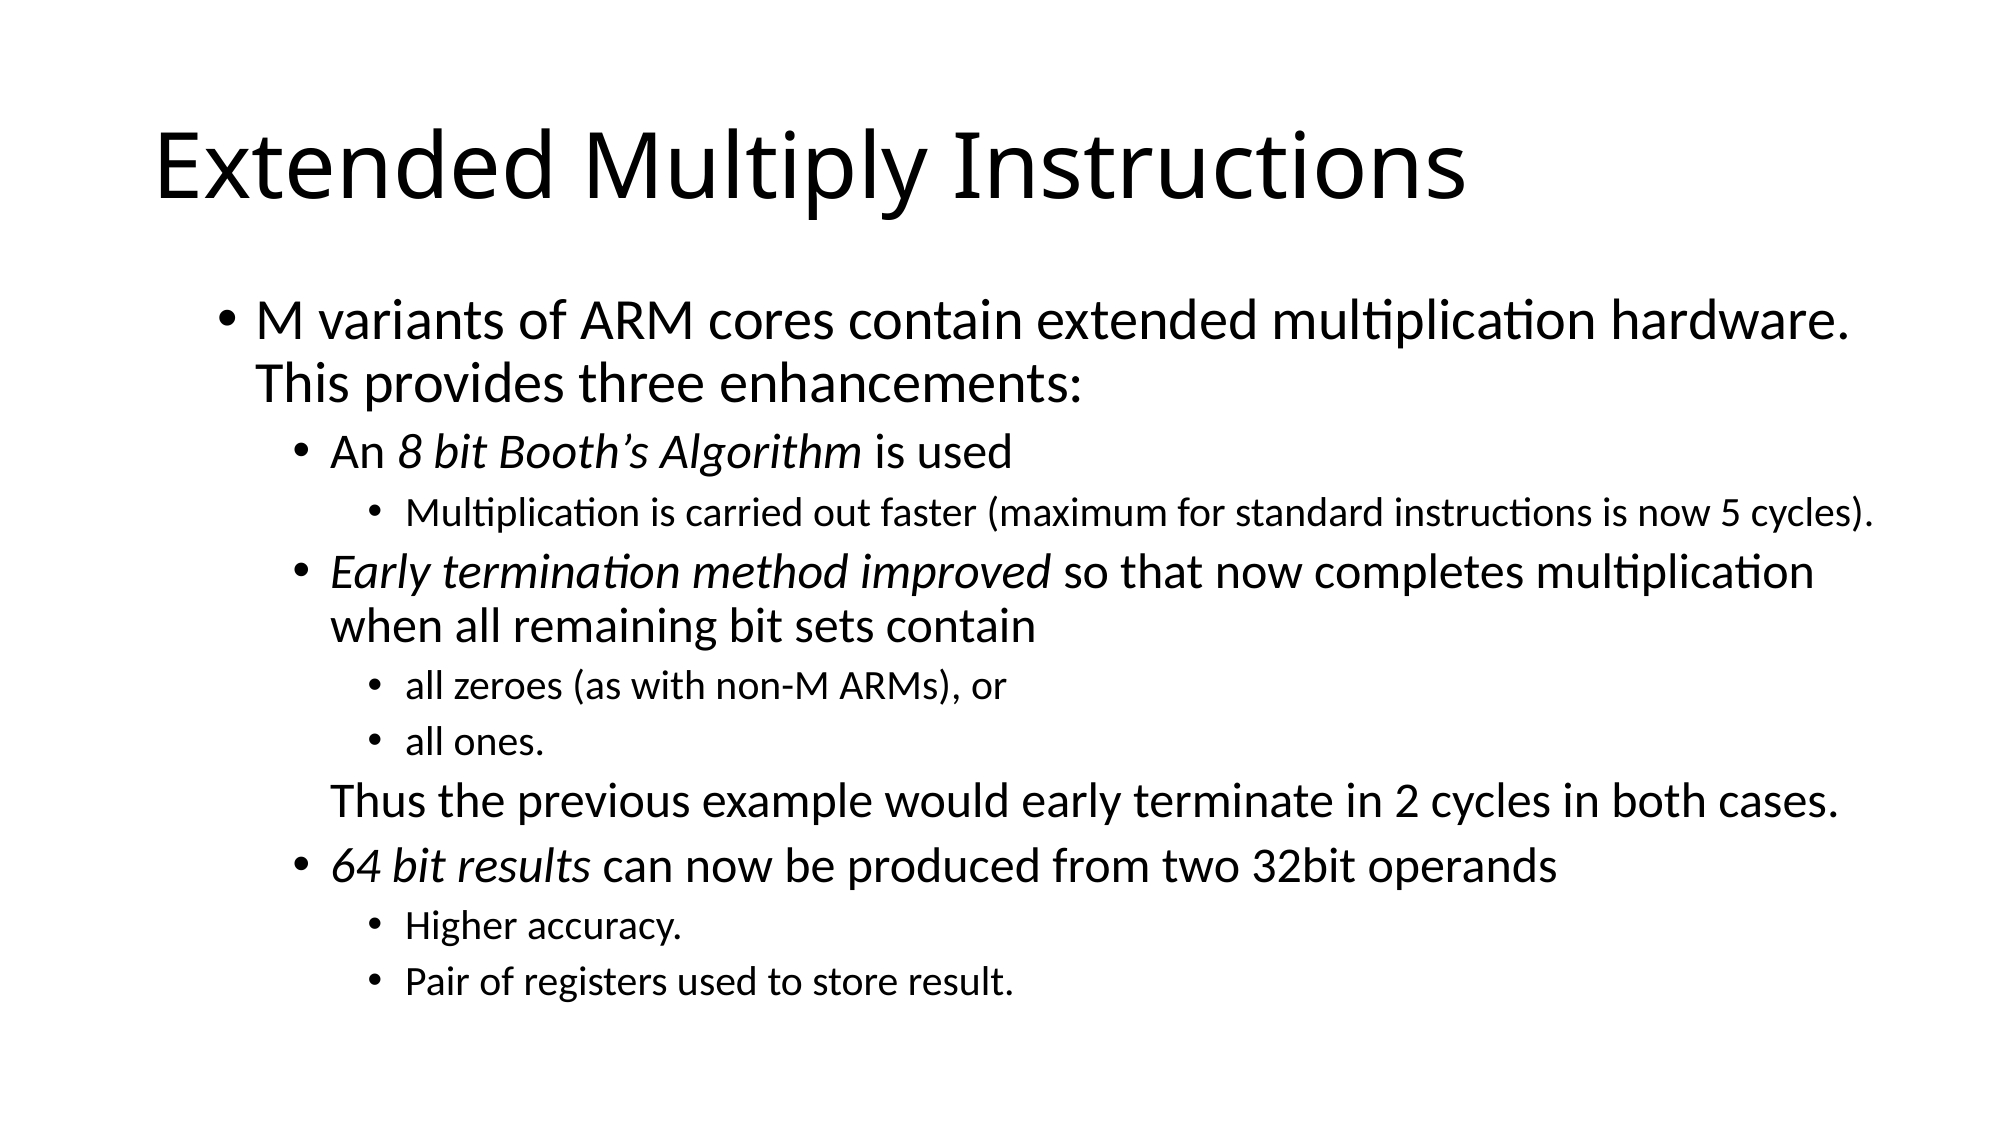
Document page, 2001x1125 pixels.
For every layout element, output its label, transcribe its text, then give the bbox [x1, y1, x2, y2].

title Extended Multiply Instructions [137, 59, 1863, 278]
list M variants of ARM cores contain extended multiplication hardware. This provides three enhancements: An 8 bit Booth’s Algorithm is used Multiplication is carried out faster (maximum for standard instructions is now 5 cycles). Early termination method improved so that now completes multiplication when all remaining bit sets contain all zeroes (as with non-M ARMs), or all ones. Thus the previous example would early terminate in 2 cycles in both cases. 64 bit results can now be produced from two 32bit operands Higher accuracy. Pair of registers used to store result. [202, 282, 1893, 1099]
